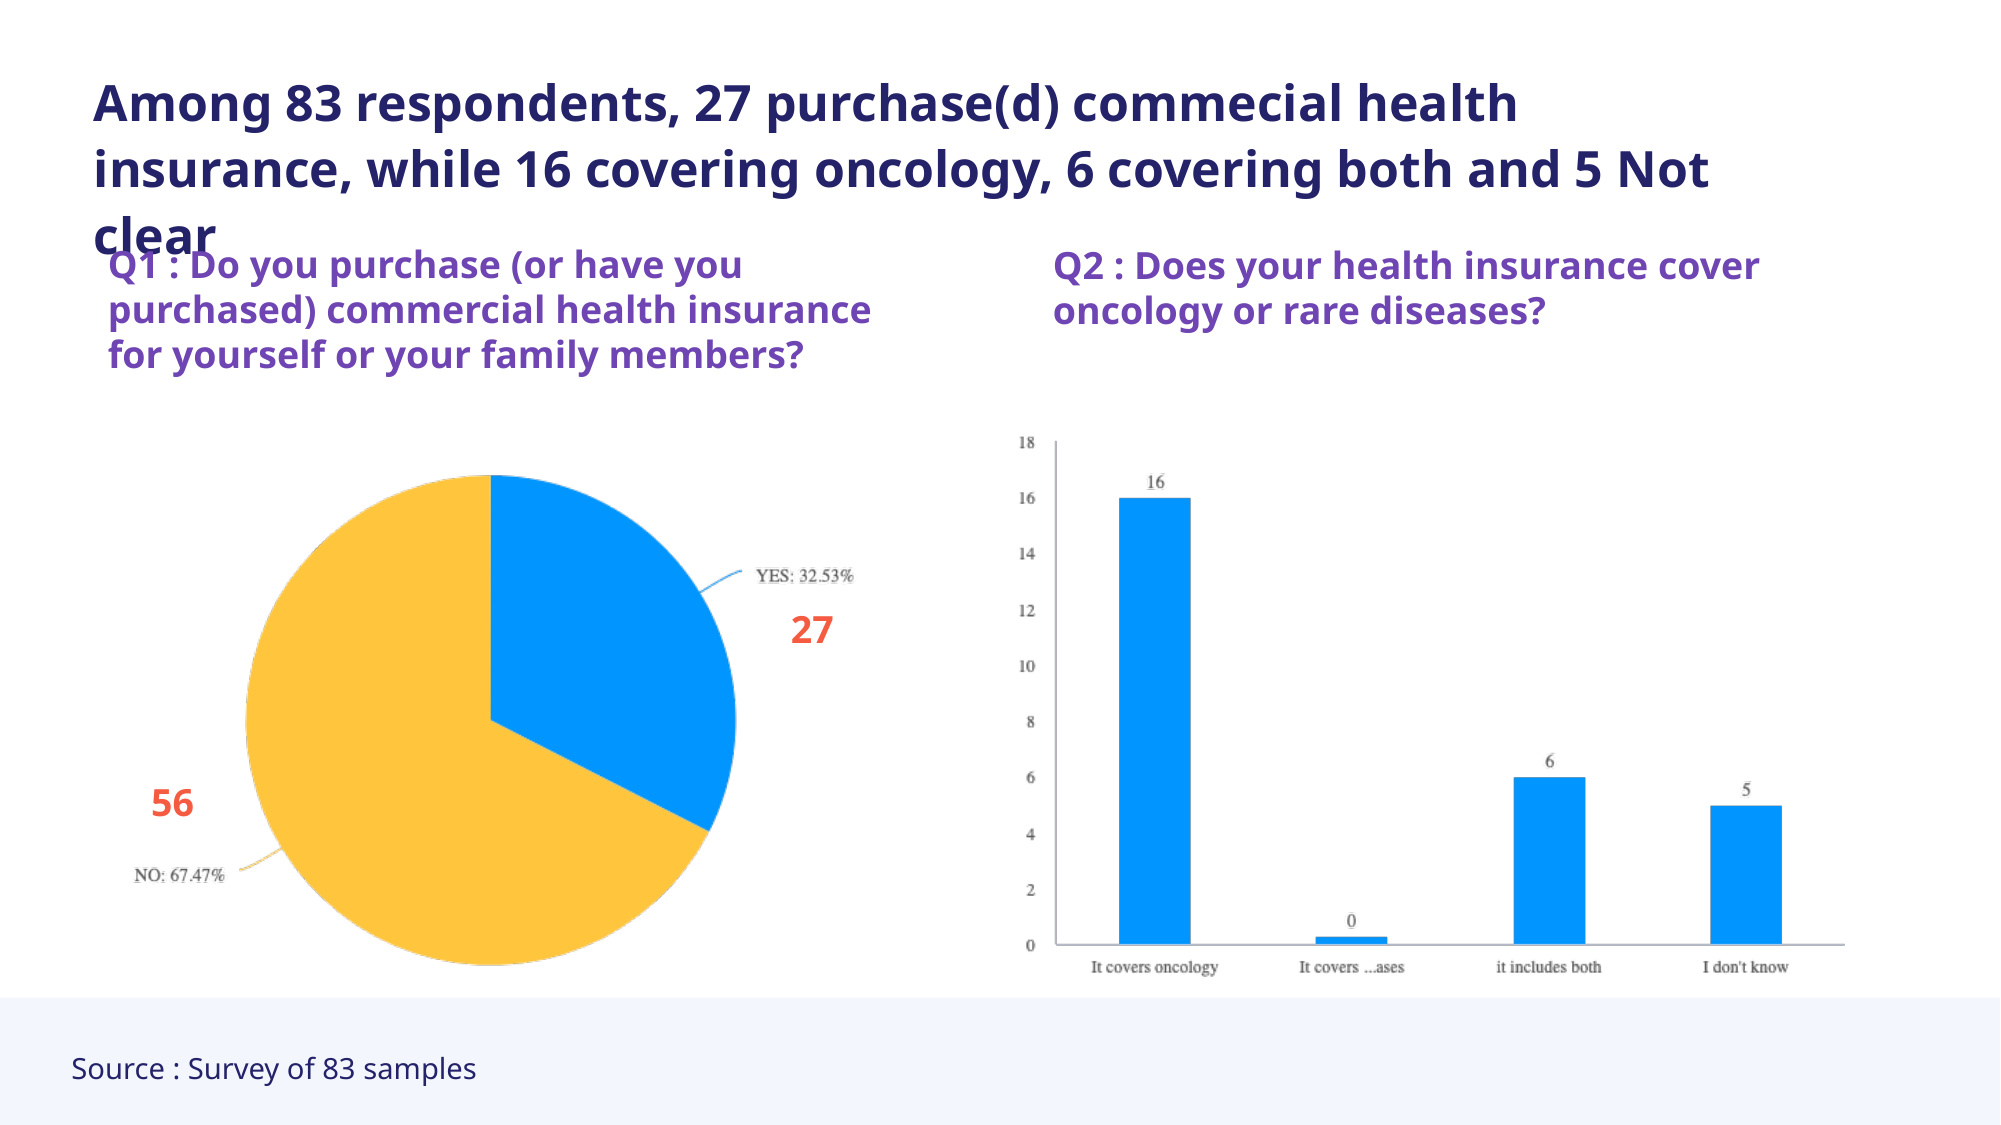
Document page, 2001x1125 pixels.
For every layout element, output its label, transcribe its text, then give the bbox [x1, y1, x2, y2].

text_box Q2 : Does your health insurance cover oncology or rare diseases? [1038, 234, 1837, 340]
text_box Source : Survey of 83 samples [56, 1042, 1560, 1093]
picture [77, 448, 905, 1000]
text_box Q1 : Do you purchase (or have you purchased) commercial health insurance for yourself or your family members? [93, 233, 892, 383]
title Among 83 respondents, 27 purchase(d) commecial health insurance, while 16 covering oncology, 6 covering both and 5 Not clear [94, 64, 1790, 193]
picture [1004, 427, 1859, 997]
